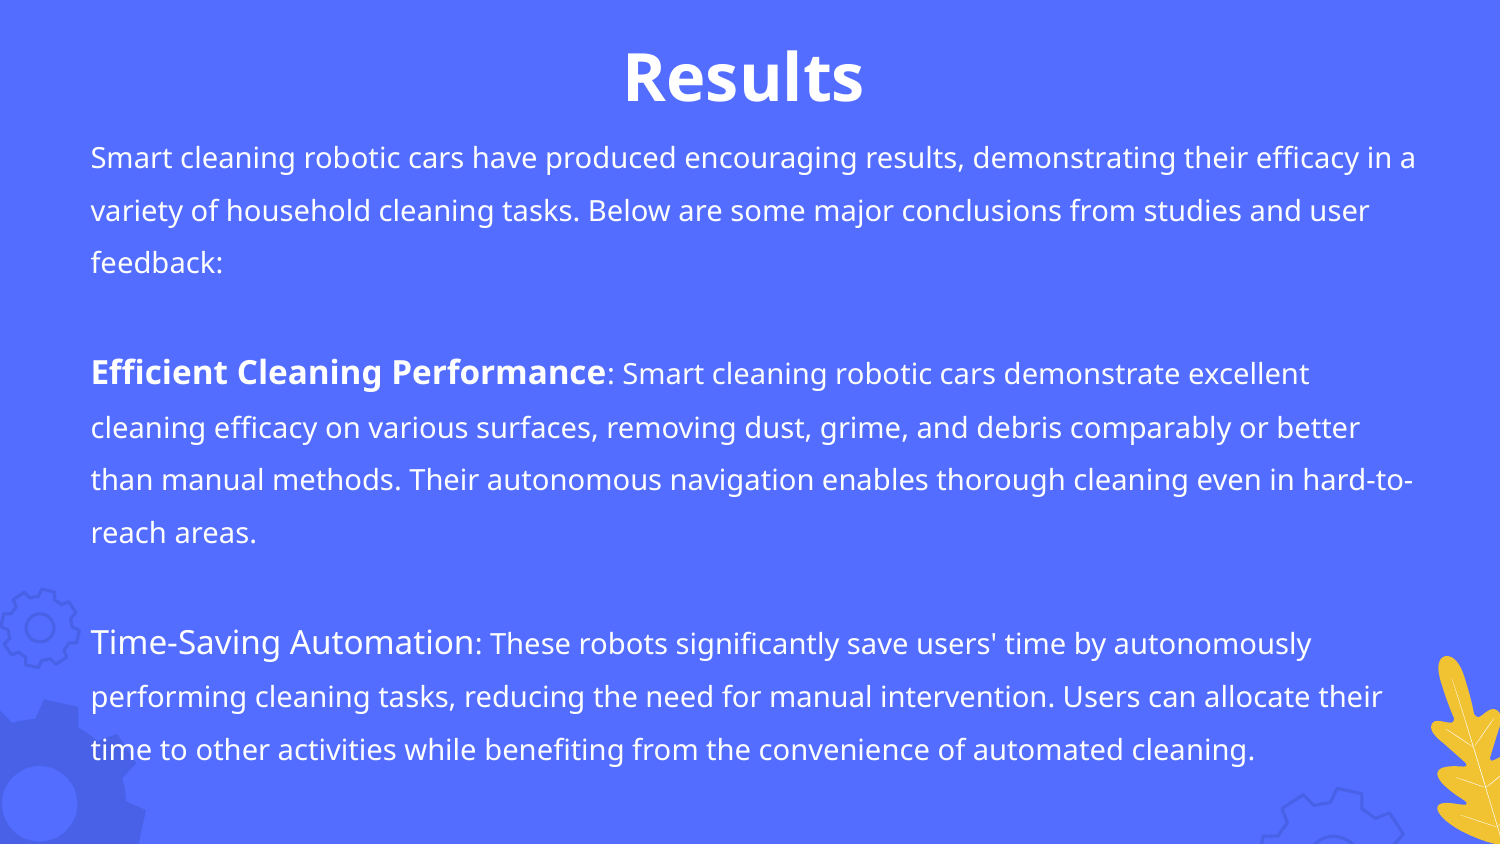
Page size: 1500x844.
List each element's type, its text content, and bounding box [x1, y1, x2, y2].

text_box Smart cleaning robotic cars have produced encouraging results, demonstrating their efficacy in a variety of household cleaning tasks. Below are some major conclusions from studies and user feedback: Efficient Cleaning Performance: Smart cleaning robotic cars demonstrate excellent cleaning efficacy on various surfaces, removing dust, grime, and debris comparably or better than manual methods. Their autonomous navigation enables thorough cleaning even in hard-to-reach areas. Time-Saving Automation: These robots significantly save users' time by autonomously performing cleaning tasks, reducing the need for manual intervention. Users can allocate their time to other activities while benefiting from the convenience of automated cleaning. [75, 114, 1435, 844]
title Results [112, 20, 1376, 114]
